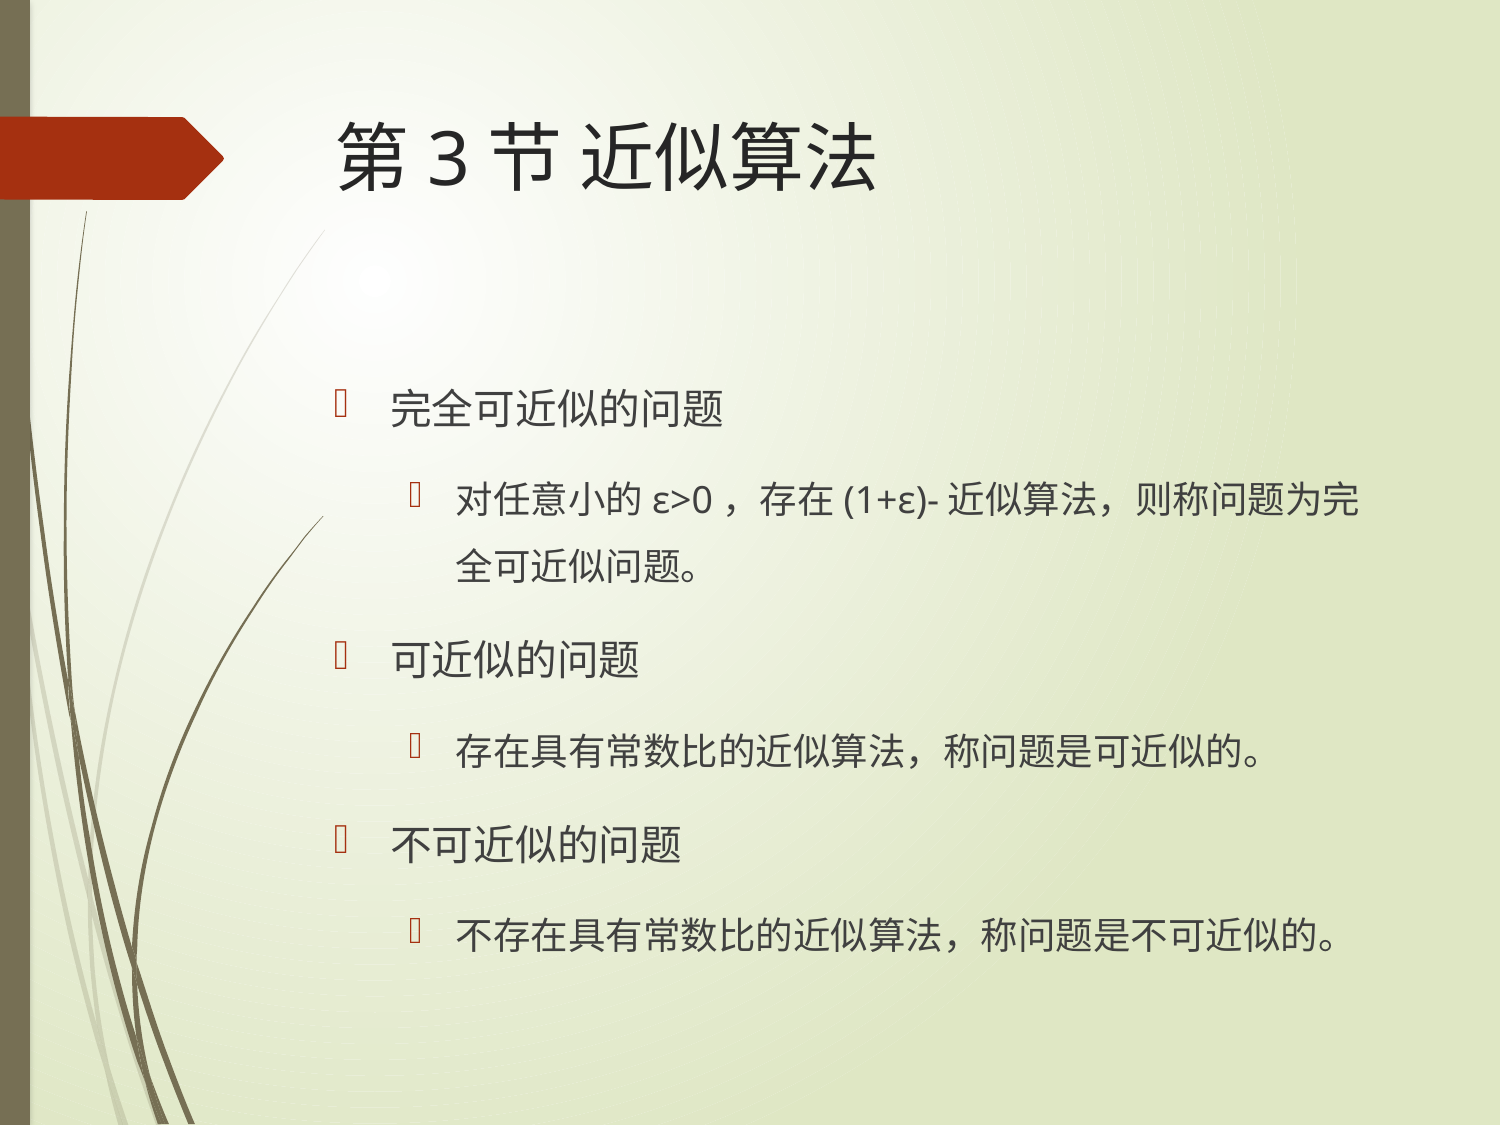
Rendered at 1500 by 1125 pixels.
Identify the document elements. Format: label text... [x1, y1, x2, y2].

list 完全可近似的问题 对任意小的ε>0，存在(1+ε)-近似算法，则称问题为完全可近似问题。 可近似的问题 存在具有常数比的近似算法，称问题是可近似的。 不可近似的问题 不存在具有常数比的近似算法，称问题是不可近似的。 [318, 350, 1400, 970]
title 第3节 近似算法 [319, 102, 1400, 313]
